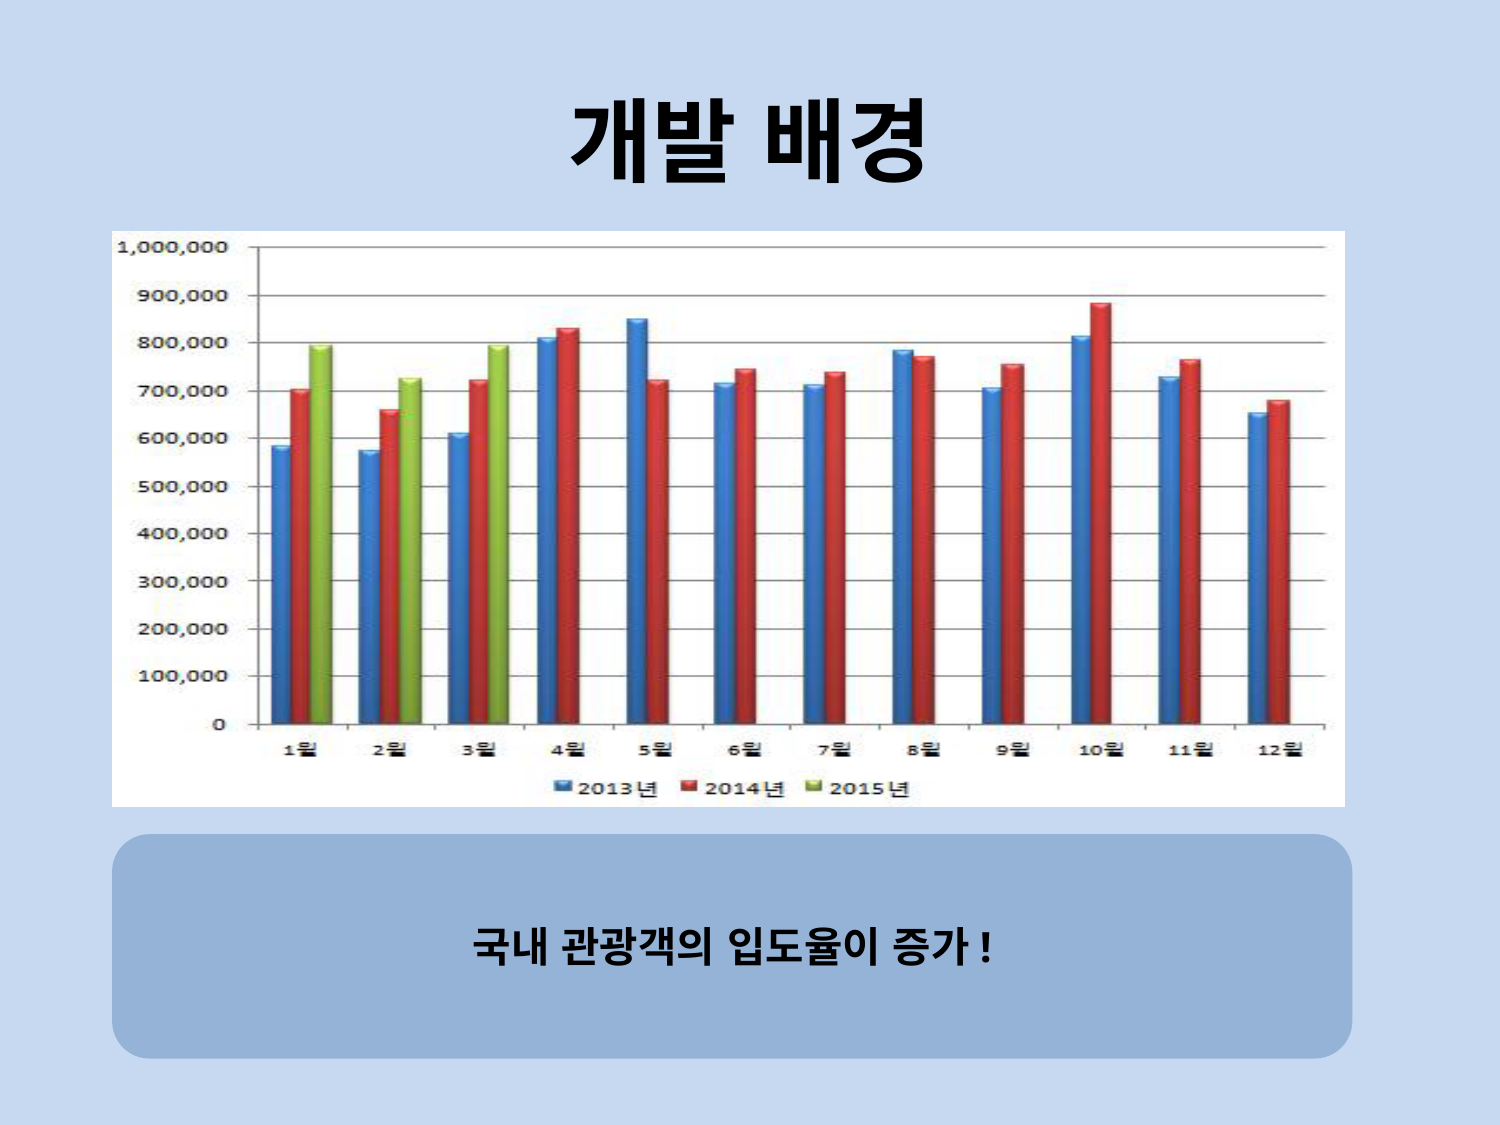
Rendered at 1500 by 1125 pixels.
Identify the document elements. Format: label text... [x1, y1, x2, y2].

title 개발 배경 [75, 45, 1425, 233]
text_box 국내 관광객의 입도율이 증가! [109, 832, 1355, 1061]
picture [111, 231, 1345, 807]
